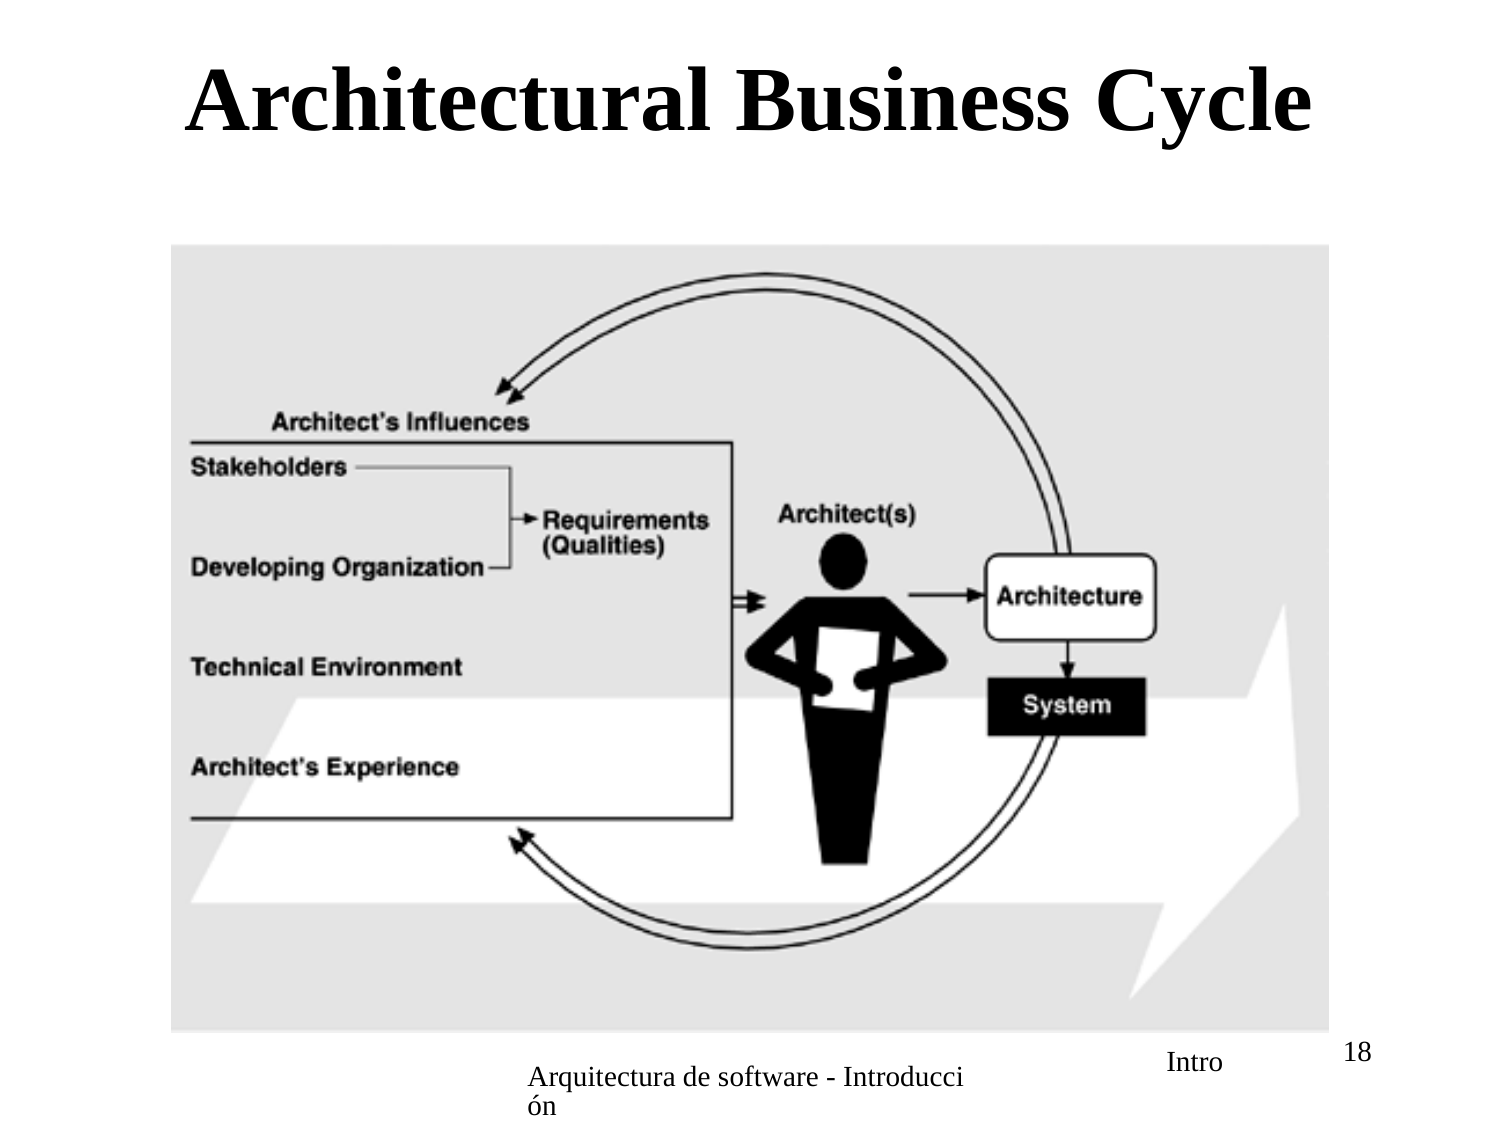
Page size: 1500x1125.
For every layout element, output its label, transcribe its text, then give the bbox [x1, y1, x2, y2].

picture [170, 243, 1329, 1034]
slide_number 18 [1245, 1024, 1388, 1101]
footer Arquitectura de software - Introducción [512, 1049, 988, 1125]
title Architectural Business Cycle [0, 0, 1500, 188]
